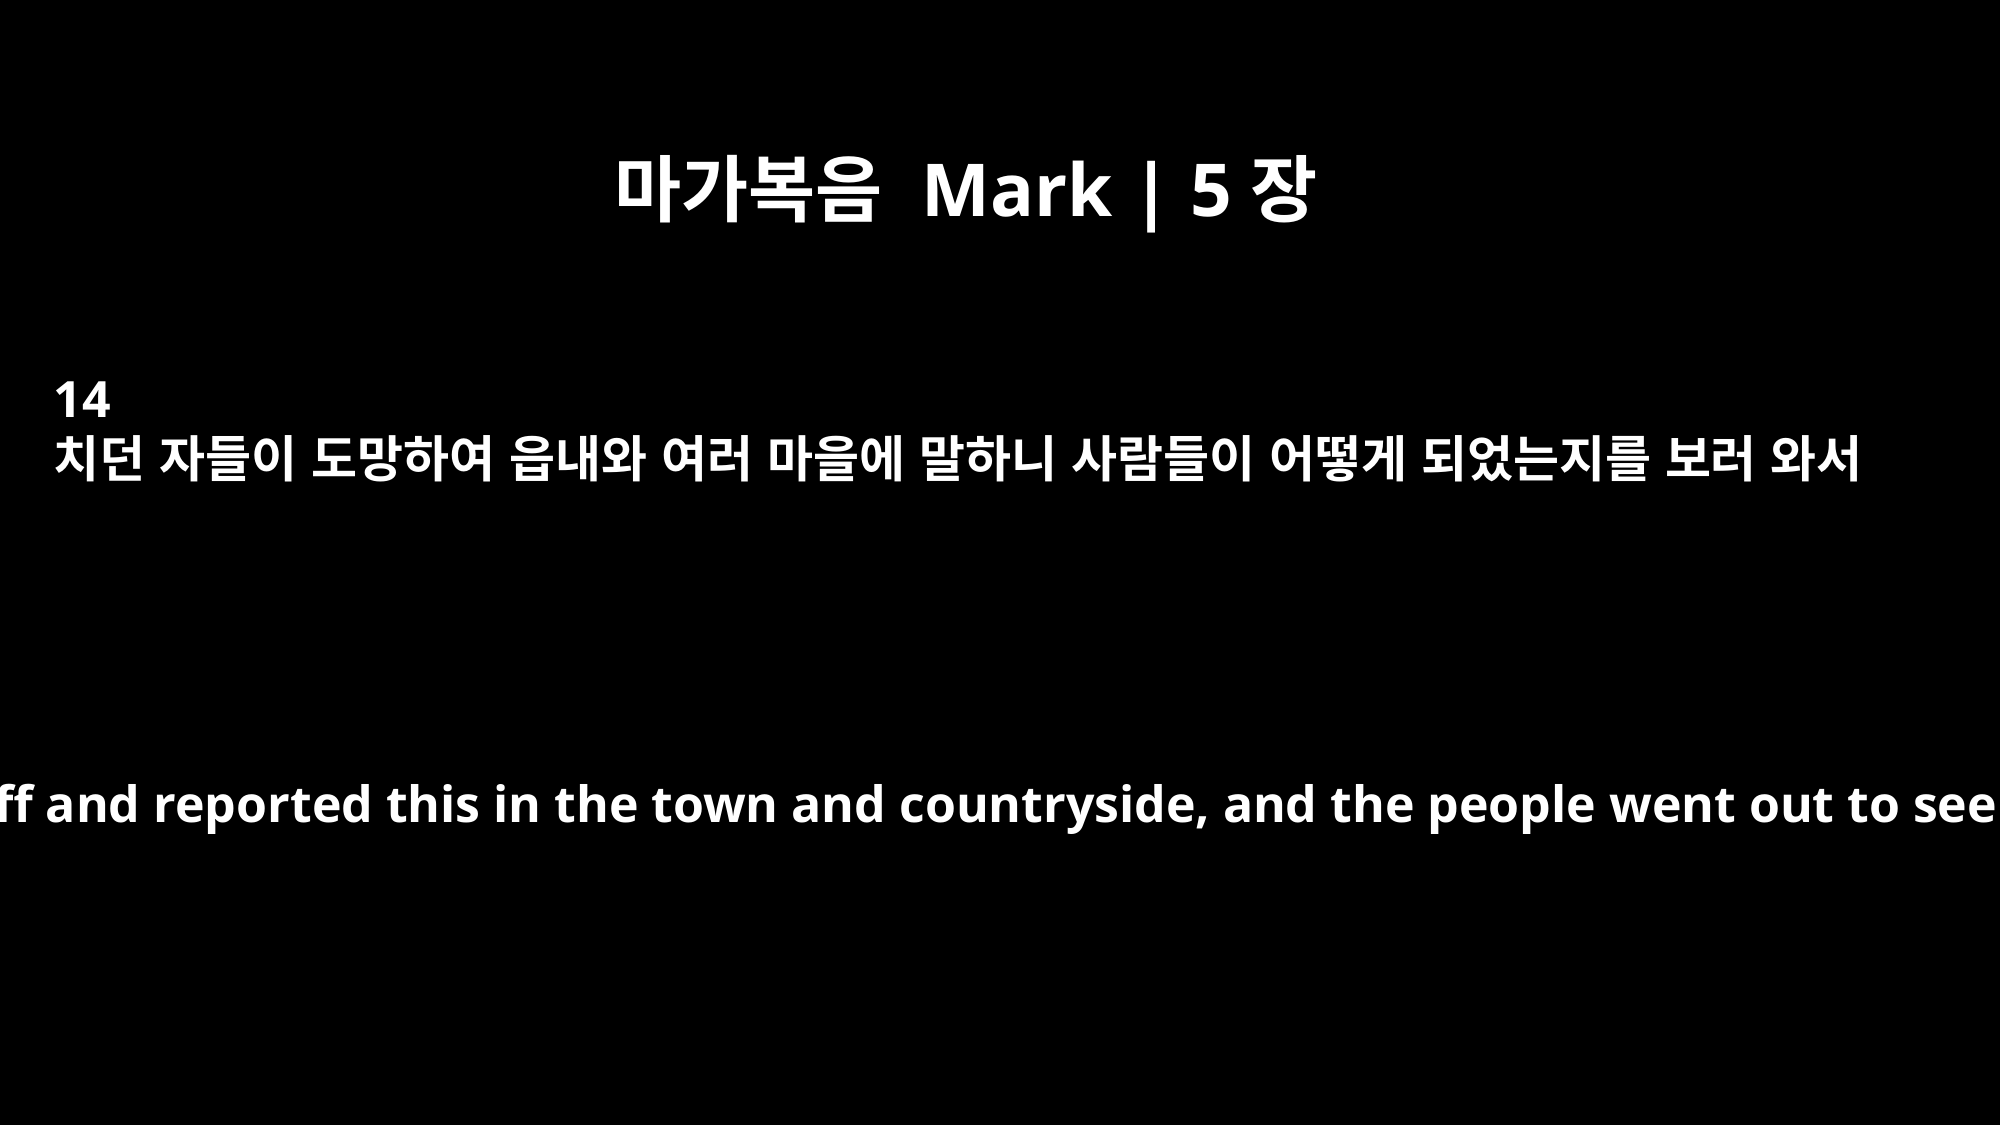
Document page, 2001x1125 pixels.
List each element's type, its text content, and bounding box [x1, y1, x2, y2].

text_box 마가복음 Mark | 5장 [599, 136, 1333, 239]
text_box Those tending the pigs ran off and reported this in the town and countryside, and the people went out to see what had happened. [0, 764, 2000, 840]
text_box 14 치던 자들이 도망하여 읍내와 여러 마을에 말하니 사람들이 어떻게 되었는지를 보러 와서 [38, 359, 1879, 495]
